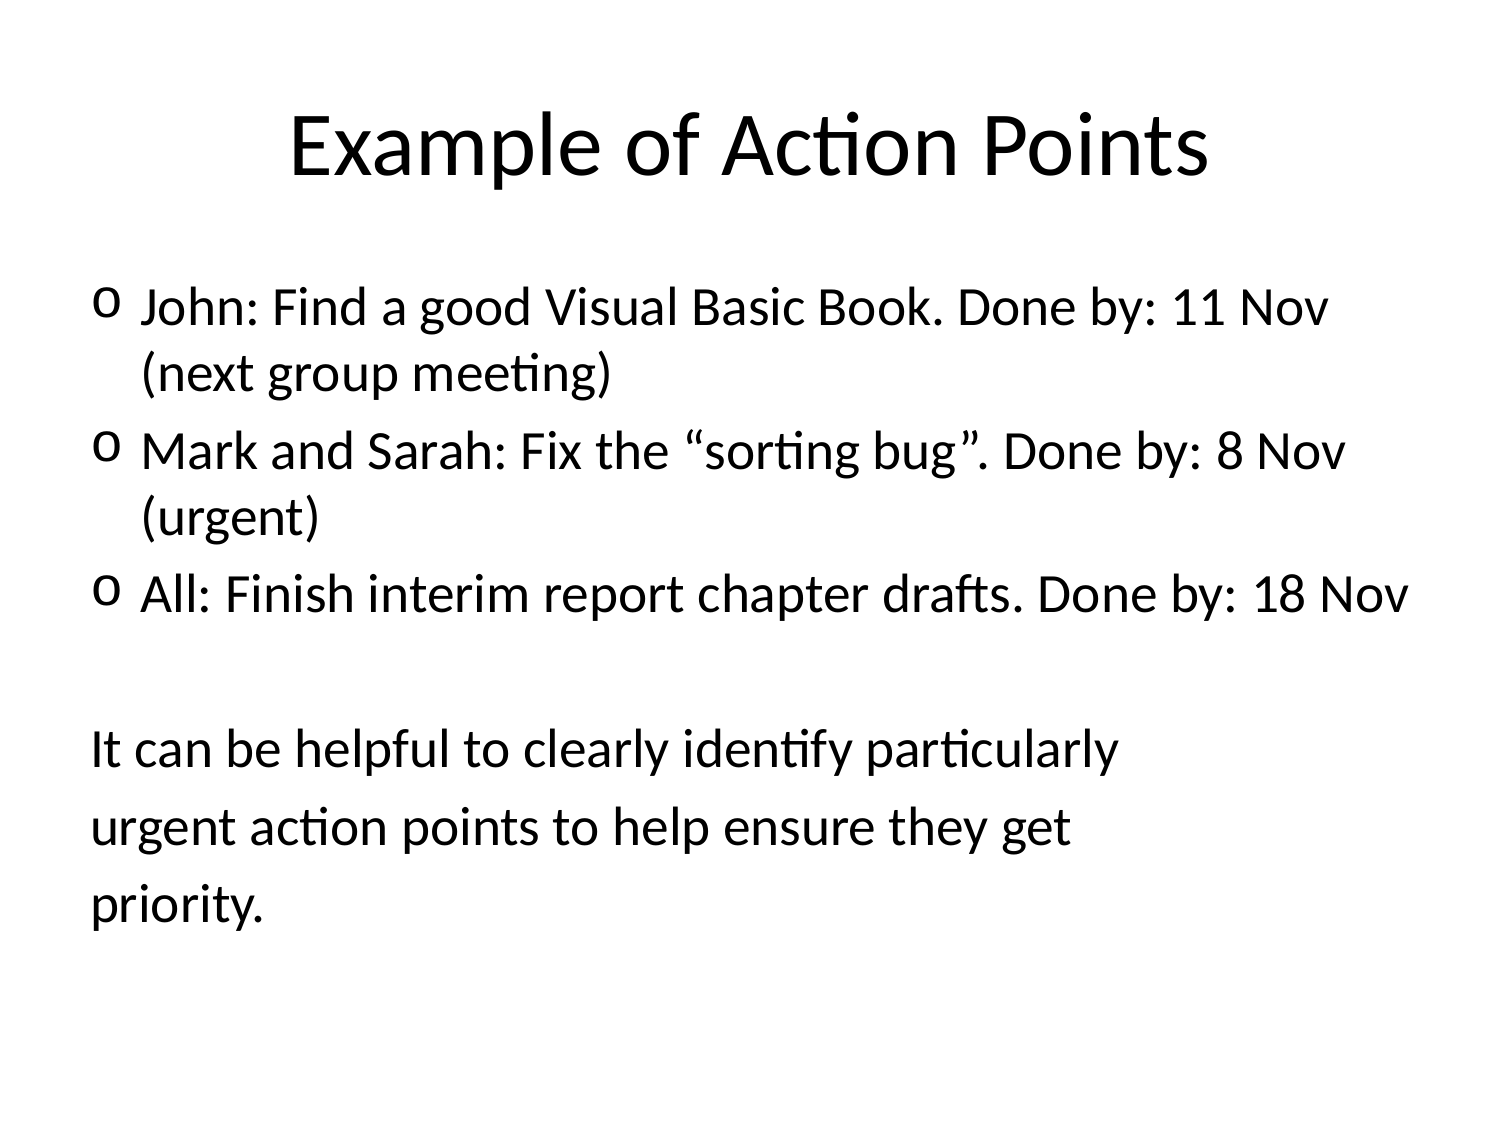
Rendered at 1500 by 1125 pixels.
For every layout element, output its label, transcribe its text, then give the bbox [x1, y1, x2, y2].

title Example of Action Points [75, 45, 1425, 233]
list John: Find a good Visual Basic Book. Done by: 11 Nov (next group meeting) Mark and Sarah: Fix the “sorting bug”. Done by: 8 Nov (urgent) All: Finish interim report chapter drafts. Done by: 18 Nov It can be helpful to clearly identify particularly urgent action points to help ensure they get priority. [75, 262, 1425, 1005]
